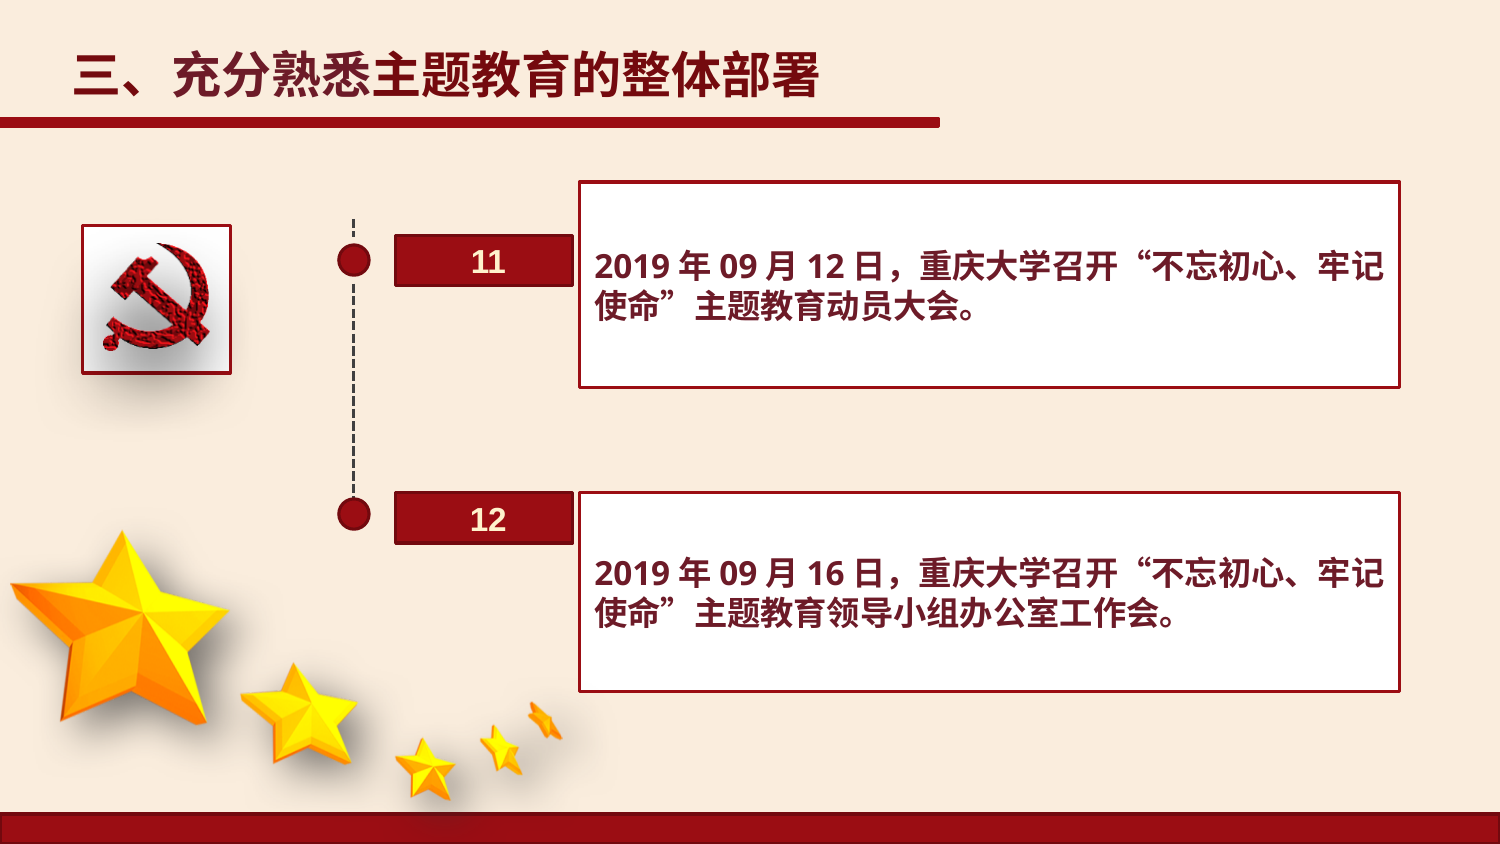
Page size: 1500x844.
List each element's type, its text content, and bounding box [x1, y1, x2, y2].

text_box 2019年09月16日，重庆大学召开“不忘初心、牢记使命”主题教育领导小组办公室工作会。 [577, 490, 1402, 694]
picture [9, 528, 563, 801]
text_box 11 [393, 233, 575, 288]
text_box [337, 497, 371, 511]
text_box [82, 225, 231, 374]
text_box [336, 242, 372, 278]
text_box 12 [393, 490, 575, 516]
list 三、充分熟悉主题教育的整体部署 [0, 20, 922, 115]
text_box 2019年09月12日，重庆大学召开“不忘初心、牢记使命”主题教育动员大会。 [577, 180, 1402, 390]
